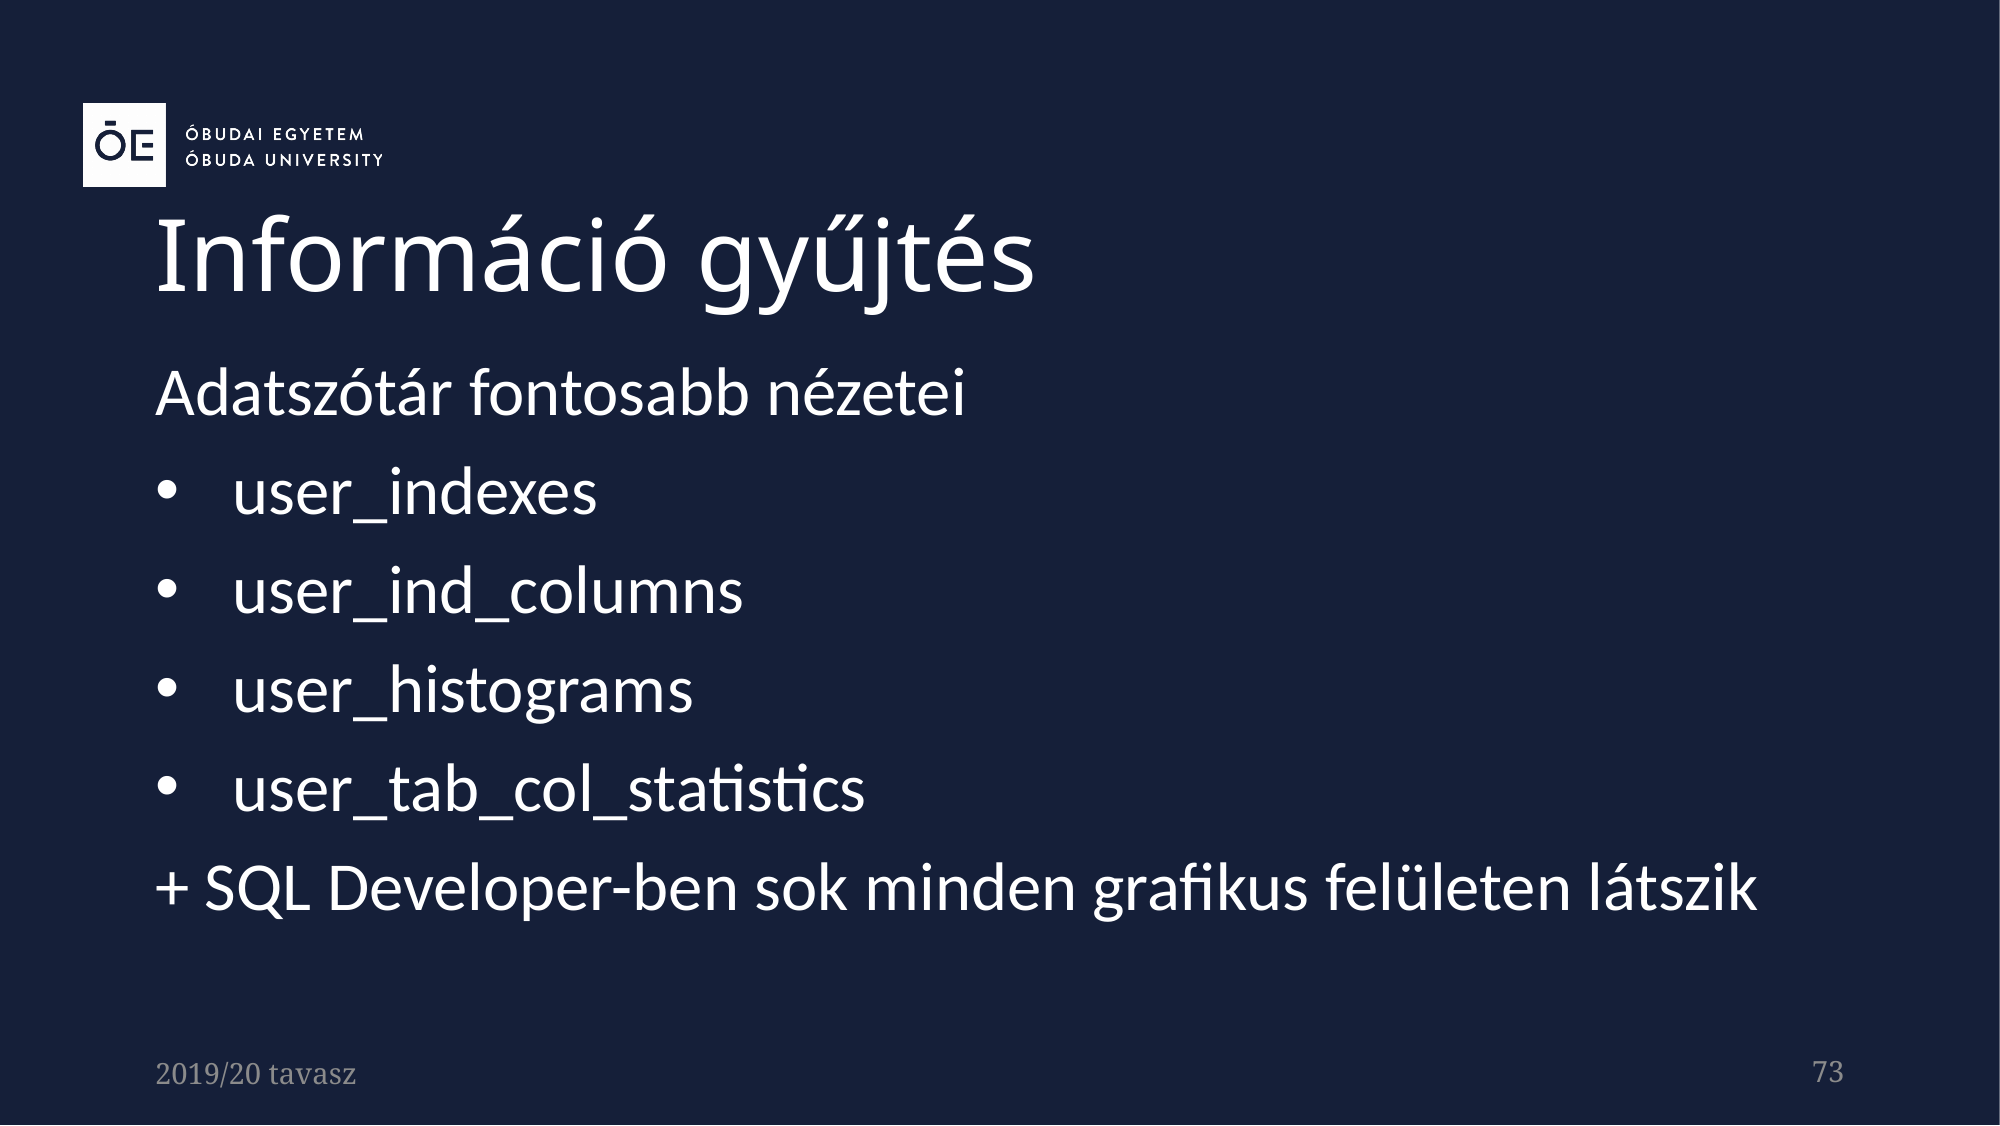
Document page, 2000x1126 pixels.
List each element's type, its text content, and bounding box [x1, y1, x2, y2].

text_box 73 [1412, 1042, 1863, 1103]
text_box Információ gyűjtés [137, 189, 1863, 329]
text_box 2019/20 tavasz [137, 1042, 588, 1103]
text_box Adatszótár fontosabb nézetei user_indexes user_ind_columns user_histograms user_tab_col_statistics + SQL Developer-ben sok minden grafikus felületen látszik [137, 347, 1863, 1014]
